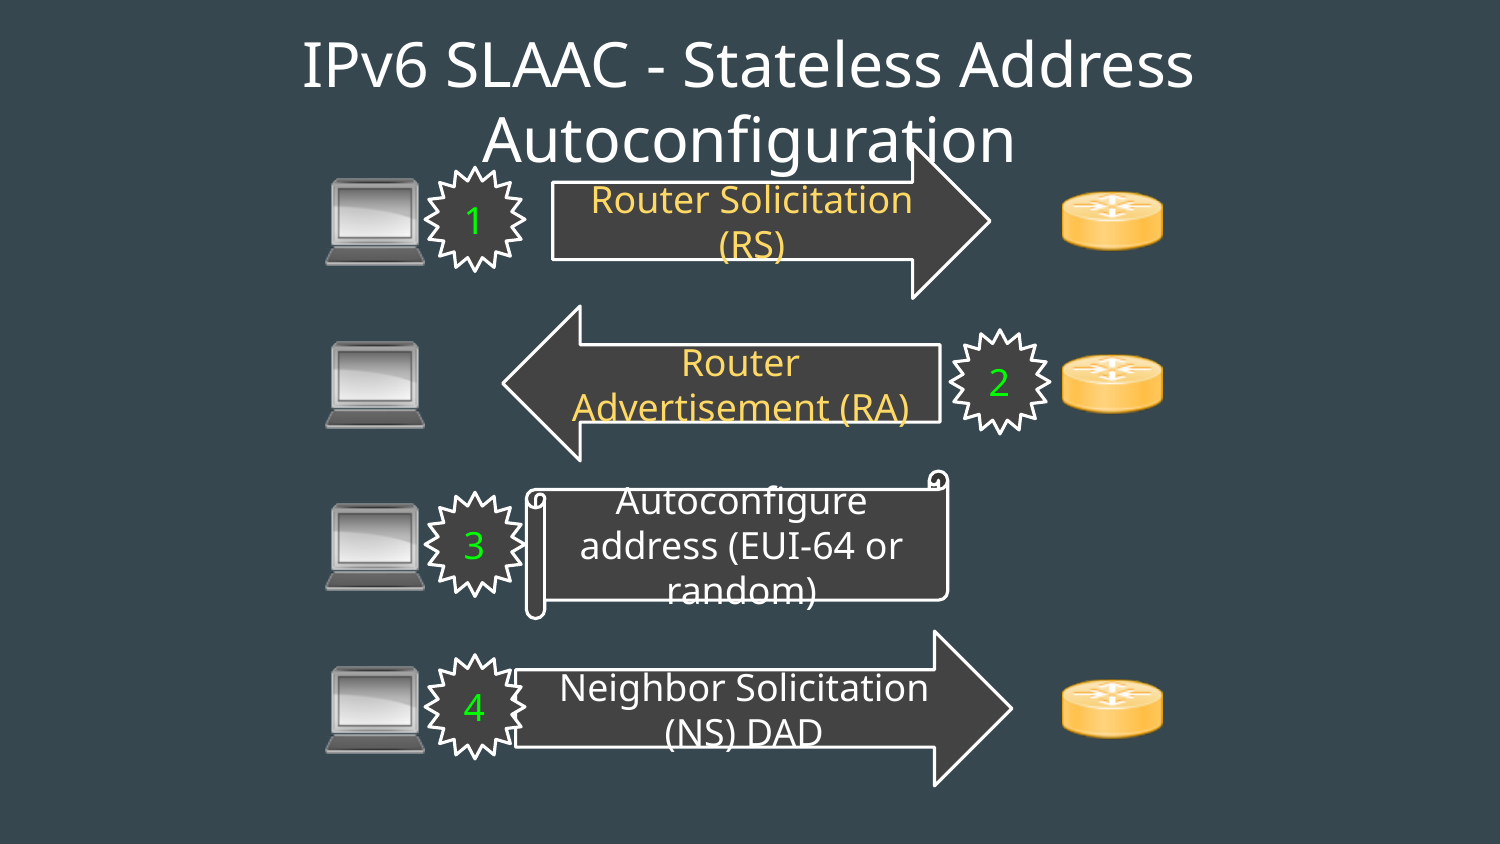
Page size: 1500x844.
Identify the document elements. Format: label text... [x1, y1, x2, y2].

text_box Autoconfigure address (EUI-64 or random) [526, 471, 948, 619]
text_box 2 [950, 329, 1051, 434]
title IPv6 SLAAC - Stateless Address Autoconfiguration [51, 10, 1449, 105]
text_box 1 [429, 167, 526, 272]
picture [1062, 171, 1163, 273]
picture [324, 171, 426, 273]
picture [324, 334, 426, 435]
text_box 3 [429, 492, 526, 597]
picture [324, 659, 426, 760]
text_box Neighbor Solicitation (NS) DAD [515, 631, 1012, 786]
text_box Router Solicitation (RS) [552, 143, 991, 299]
picture [1062, 334, 1163, 435]
text_box Router Advertisement (RA) [502, 306, 940, 461]
picture [324, 496, 426, 598]
picture [1062, 659, 1163, 760]
text_box 4 [429, 654, 526, 759]
